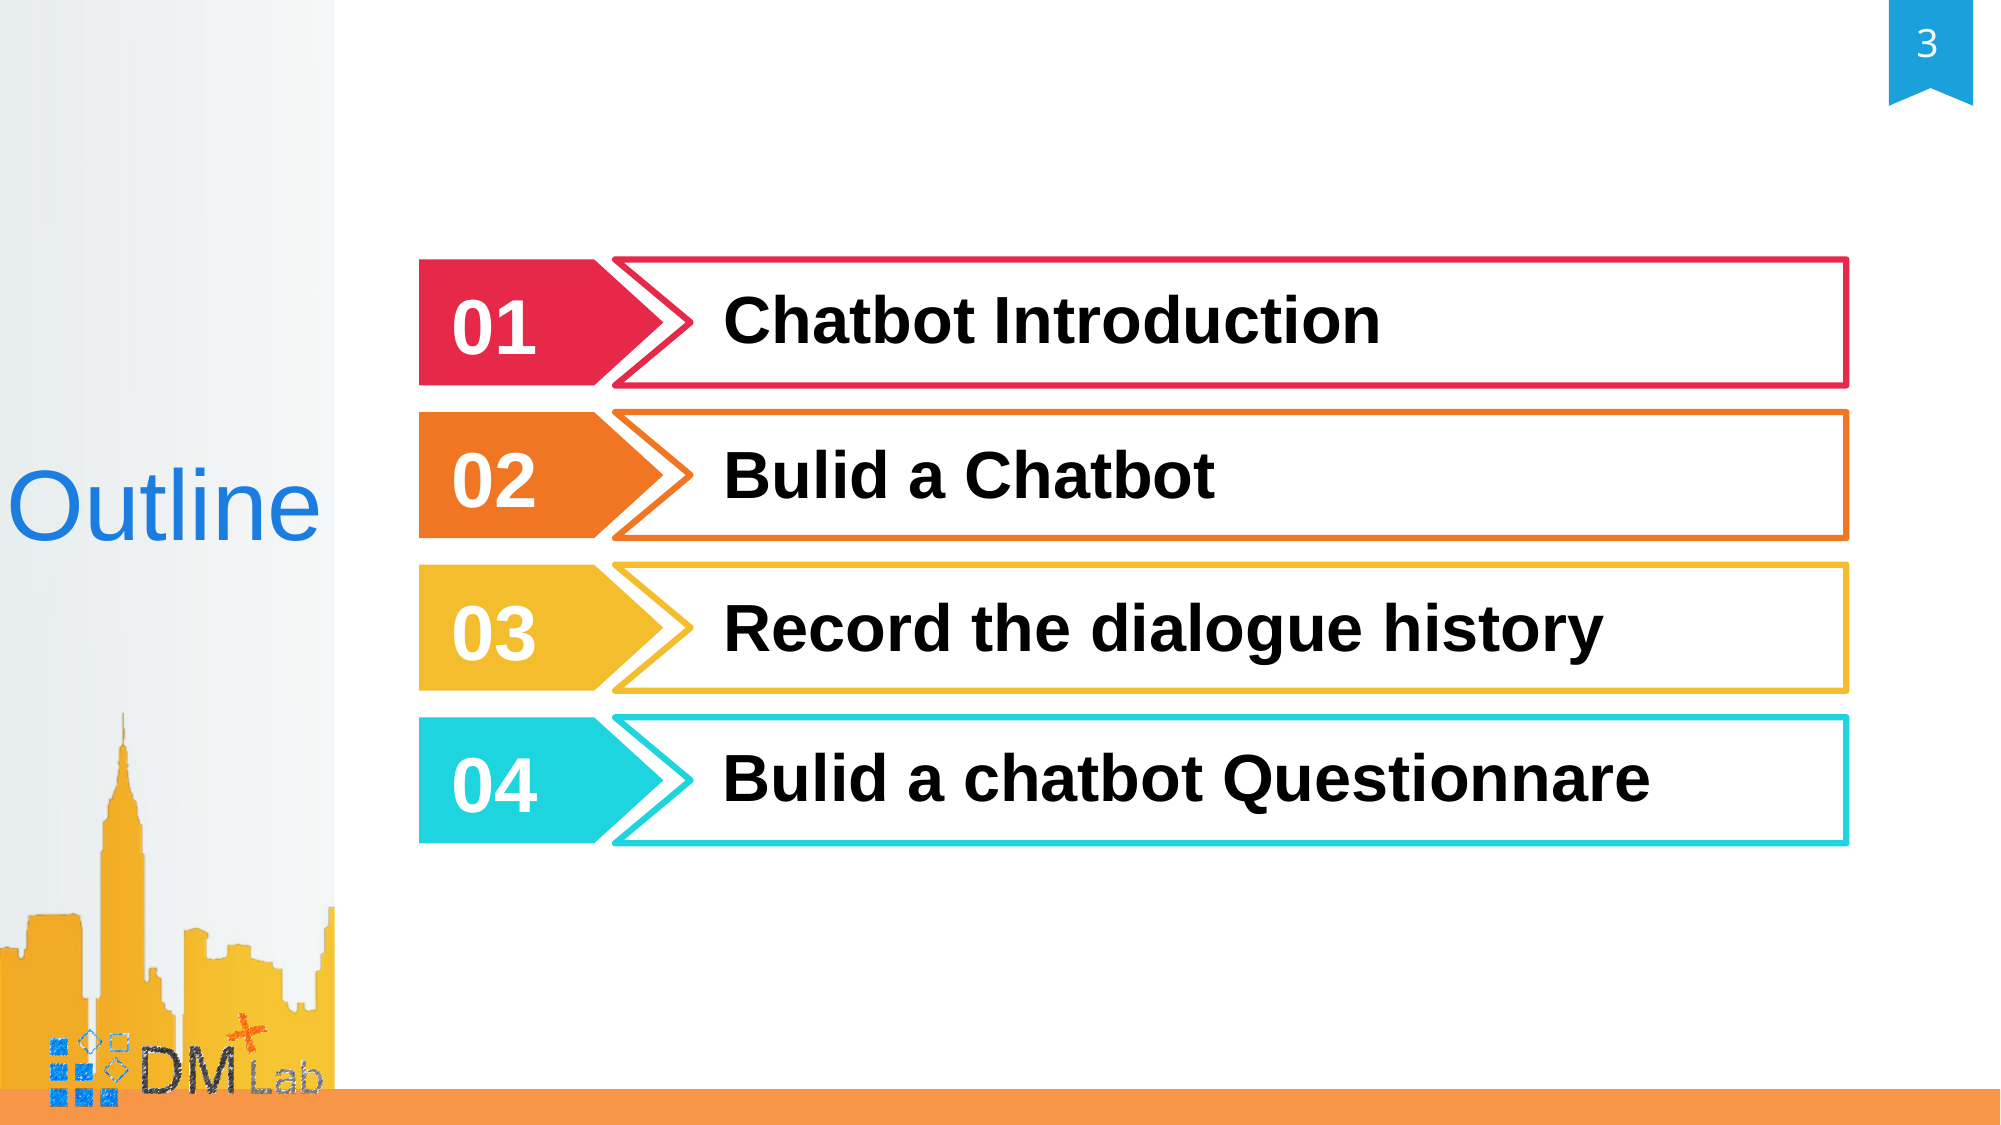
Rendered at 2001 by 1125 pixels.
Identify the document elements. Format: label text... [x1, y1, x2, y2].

text_box [613, 562, 1849, 693]
text_box Bulid a chatbot Questionnare [707, 727, 1858, 823]
text_box Bulid a Chatbot [709, 424, 1769, 520]
text_box 02 [437, 429, 570, 524]
text_box 01 [437, 277, 570, 371]
text_box [417, 409, 666, 541]
text_box [613, 257, 1849, 388]
text_box [417, 562, 666, 693]
picture [0, 0, 2001, 1111]
text_box Chatbot Introduction [709, 269, 1769, 365]
text_box [613, 409, 1849, 541]
text_box [417, 715, 666, 846]
title Outline [0, 404, 430, 598]
text_box 04 [437, 734, 570, 829]
text_box Record the dialogue history [709, 577, 1858, 672]
text_box [417, 257, 666, 388]
text_box [613, 715, 1849, 846]
text_box 03 [437, 582, 570, 676]
